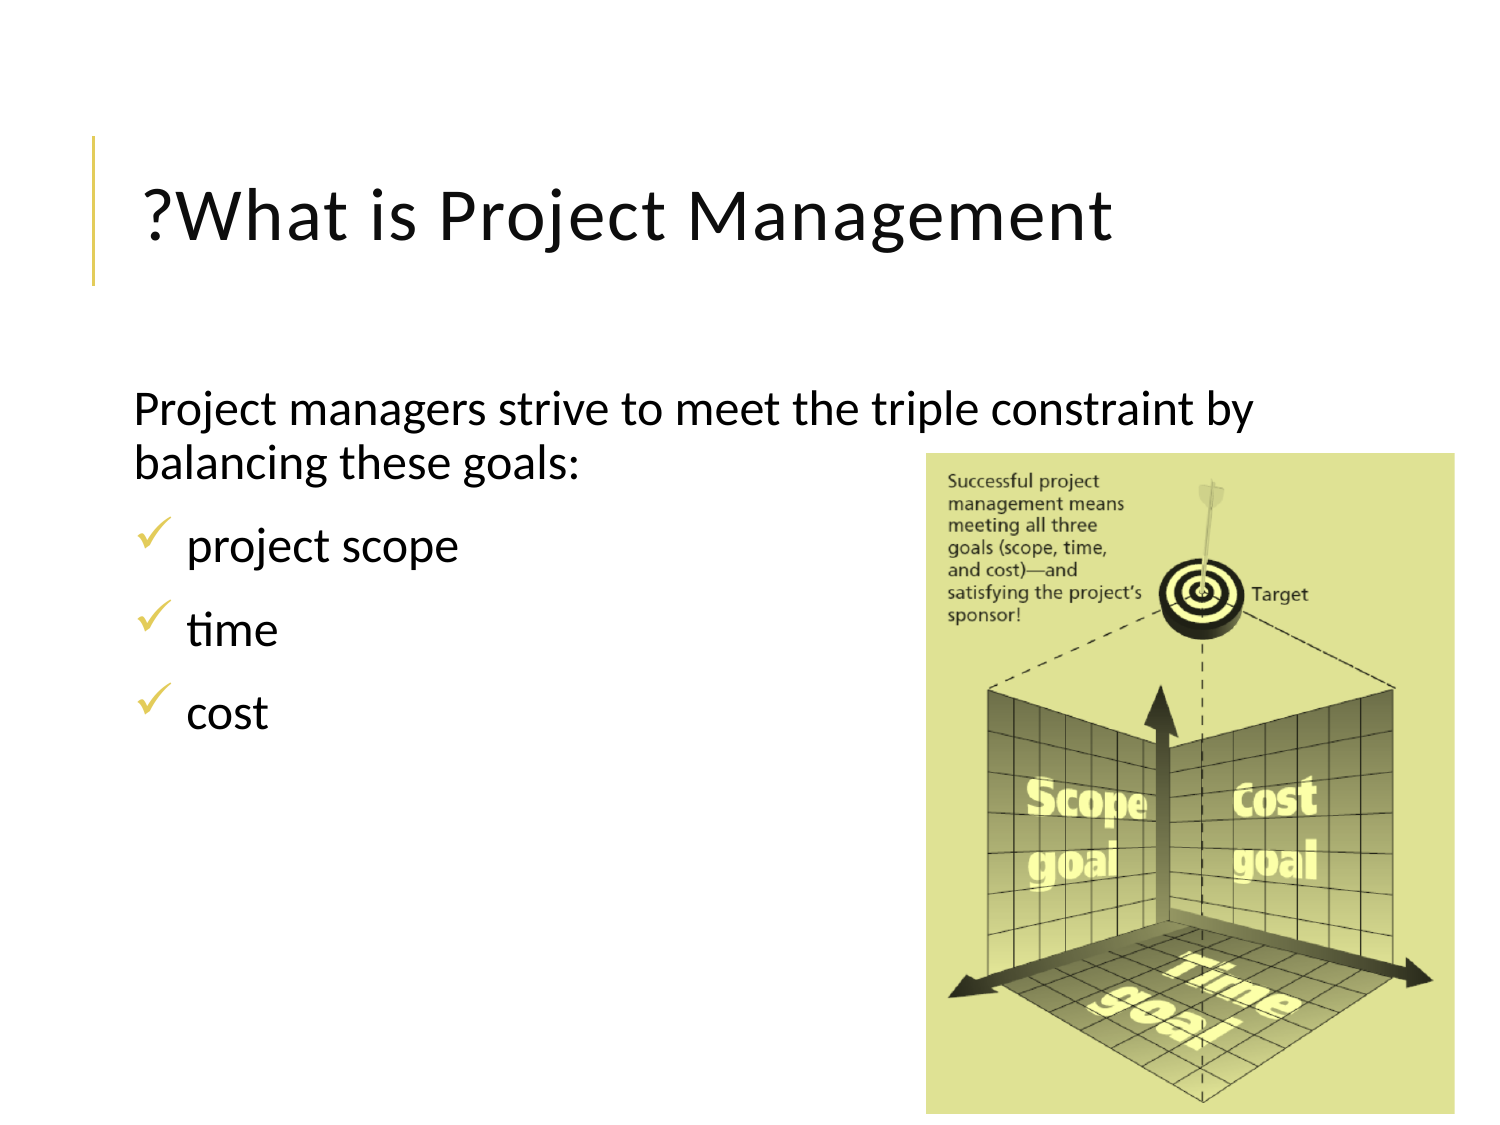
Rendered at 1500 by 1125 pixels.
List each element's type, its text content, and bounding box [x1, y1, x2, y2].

title What is Project Management? [126, 96, 1322, 342]
list Project managers strive to meet the triple constraint by balancing these goals: project scope time cost [126, 375, 1322, 1035]
picture [925, 452, 1455, 1114]
